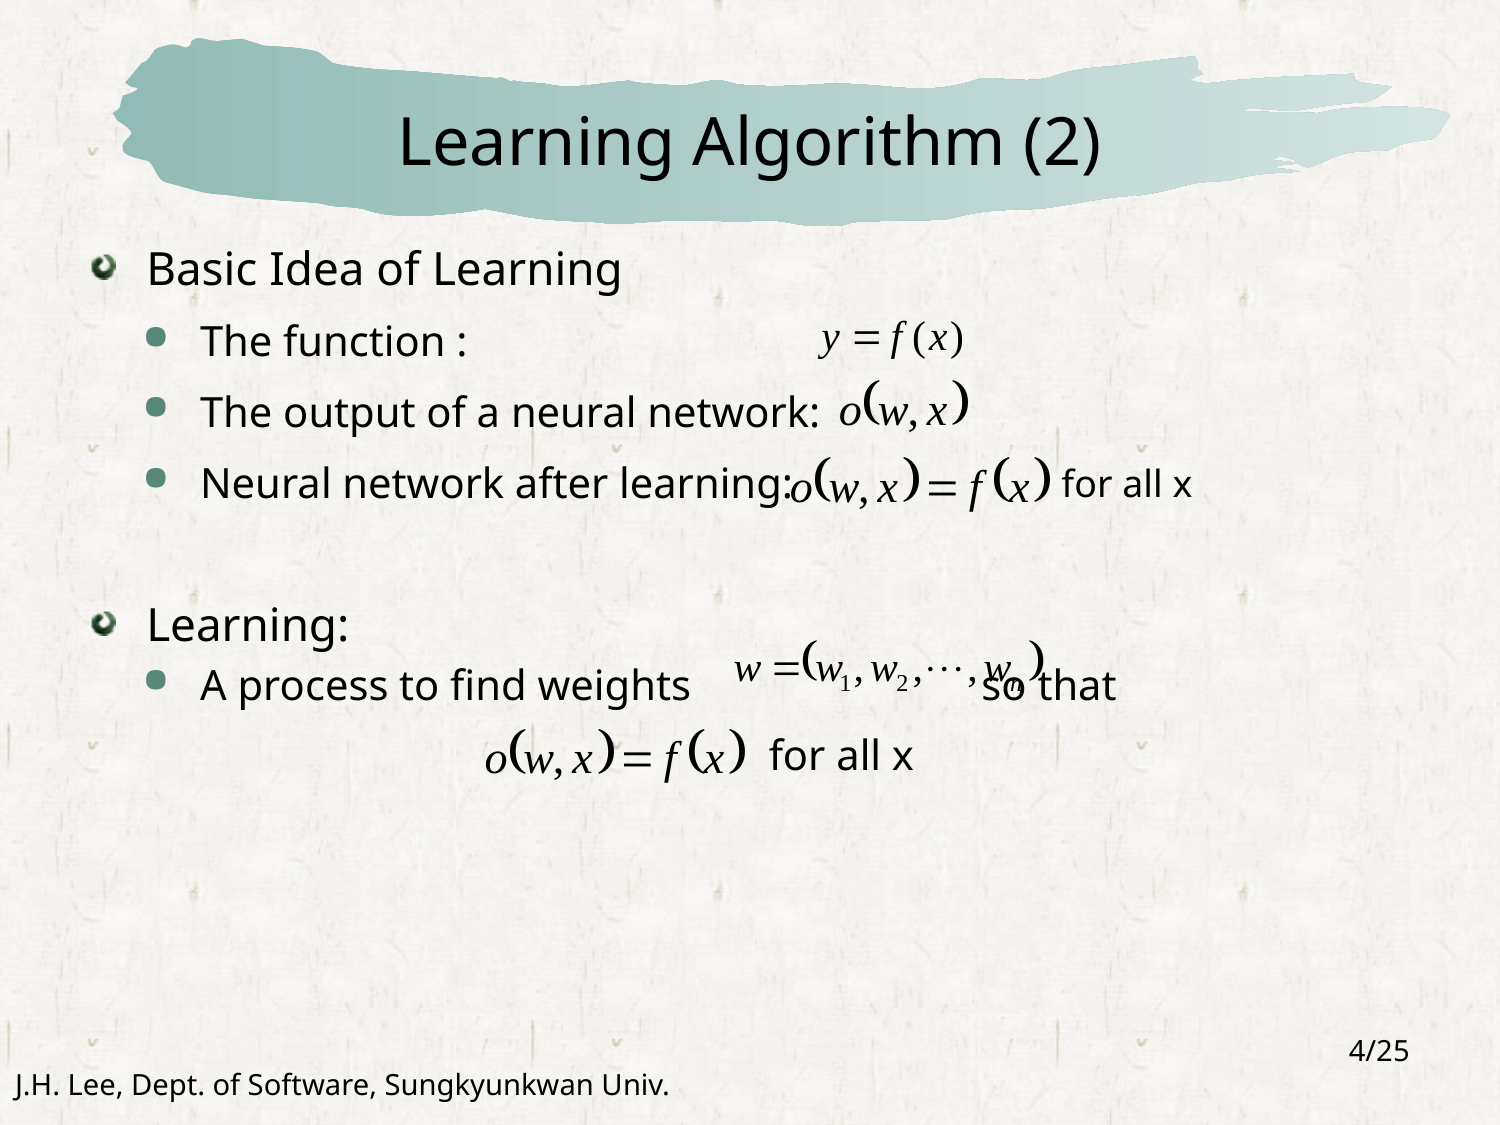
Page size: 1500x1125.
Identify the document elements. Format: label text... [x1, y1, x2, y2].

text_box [810, 312, 971, 369]
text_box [832, 378, 972, 445]
list Basic Idea of Learning The function : The output of a neural network: Neural network after learning: Learning: A process to find weights so that [75, 233, 1425, 1005]
slide_number 4/25 [1074, 1024, 1426, 1103]
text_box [478, 727, 748, 794]
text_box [783, 455, 1053, 522]
text_box for all x [753, 721, 1008, 787]
footer J.H. Lee, Dept. of Software, Sungkyunkwan Univ. [0, 1058, 762, 1102]
text_box for all x [1046, 452, 1208, 513]
picture [0, 0, 1500, 1125]
title Learning Algorithm (2) [75, 45, 1425, 233]
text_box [726, 639, 1047, 702]
